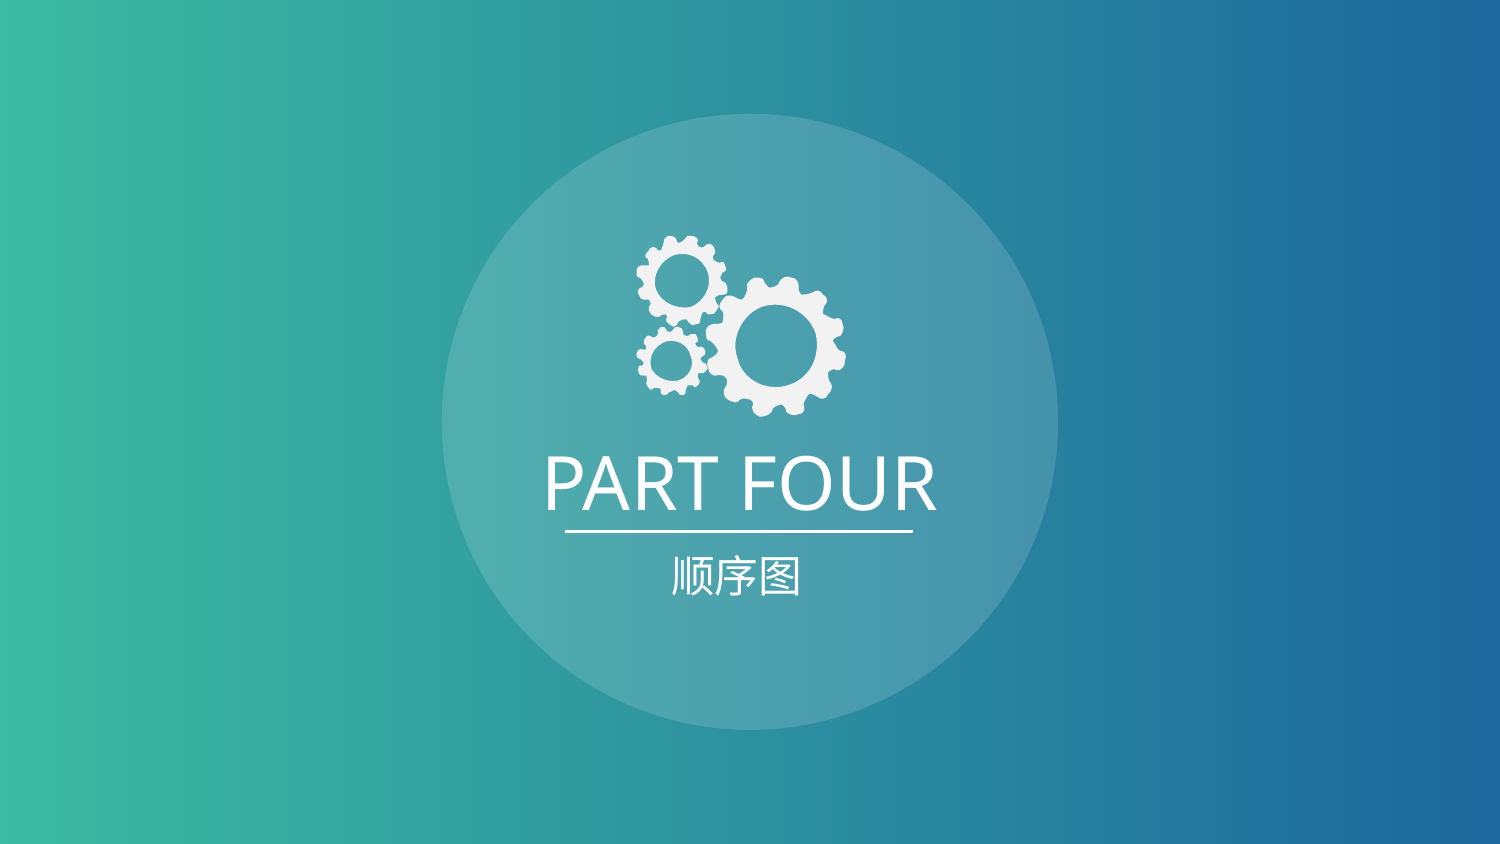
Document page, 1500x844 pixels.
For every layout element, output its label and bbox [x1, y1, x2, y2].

text_box [441, 113, 1059, 730]
picture [0, 0, 1500, 844]
text_box [484, 427, 990, 610]
text_box [636, 235, 848, 417]
